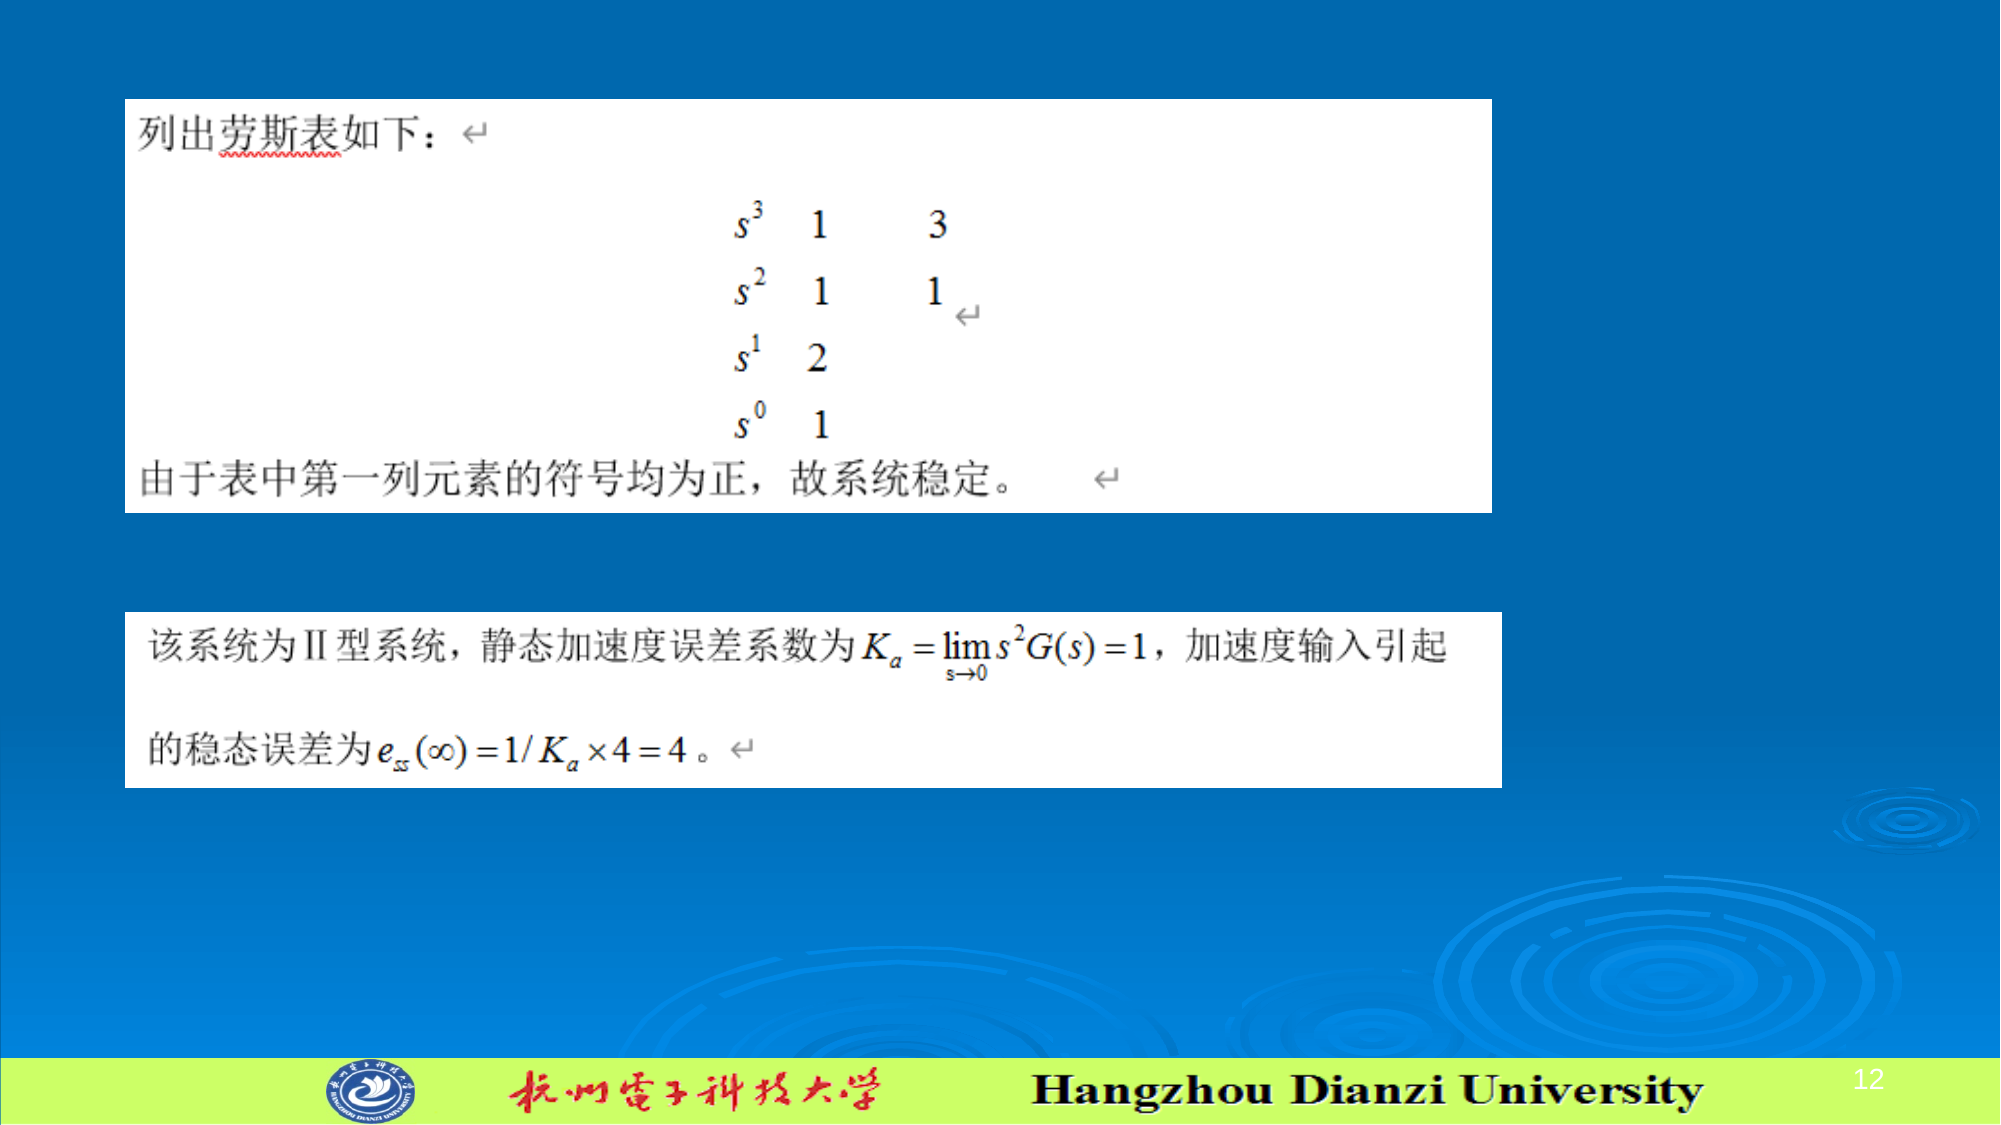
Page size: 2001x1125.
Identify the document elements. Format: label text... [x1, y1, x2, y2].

picture [124, 99, 1492, 513]
picture [0, 1058, 2000, 1125]
picture [124, 612, 1502, 788]
slide_number 12 [1433, 1024, 1901, 1103]
